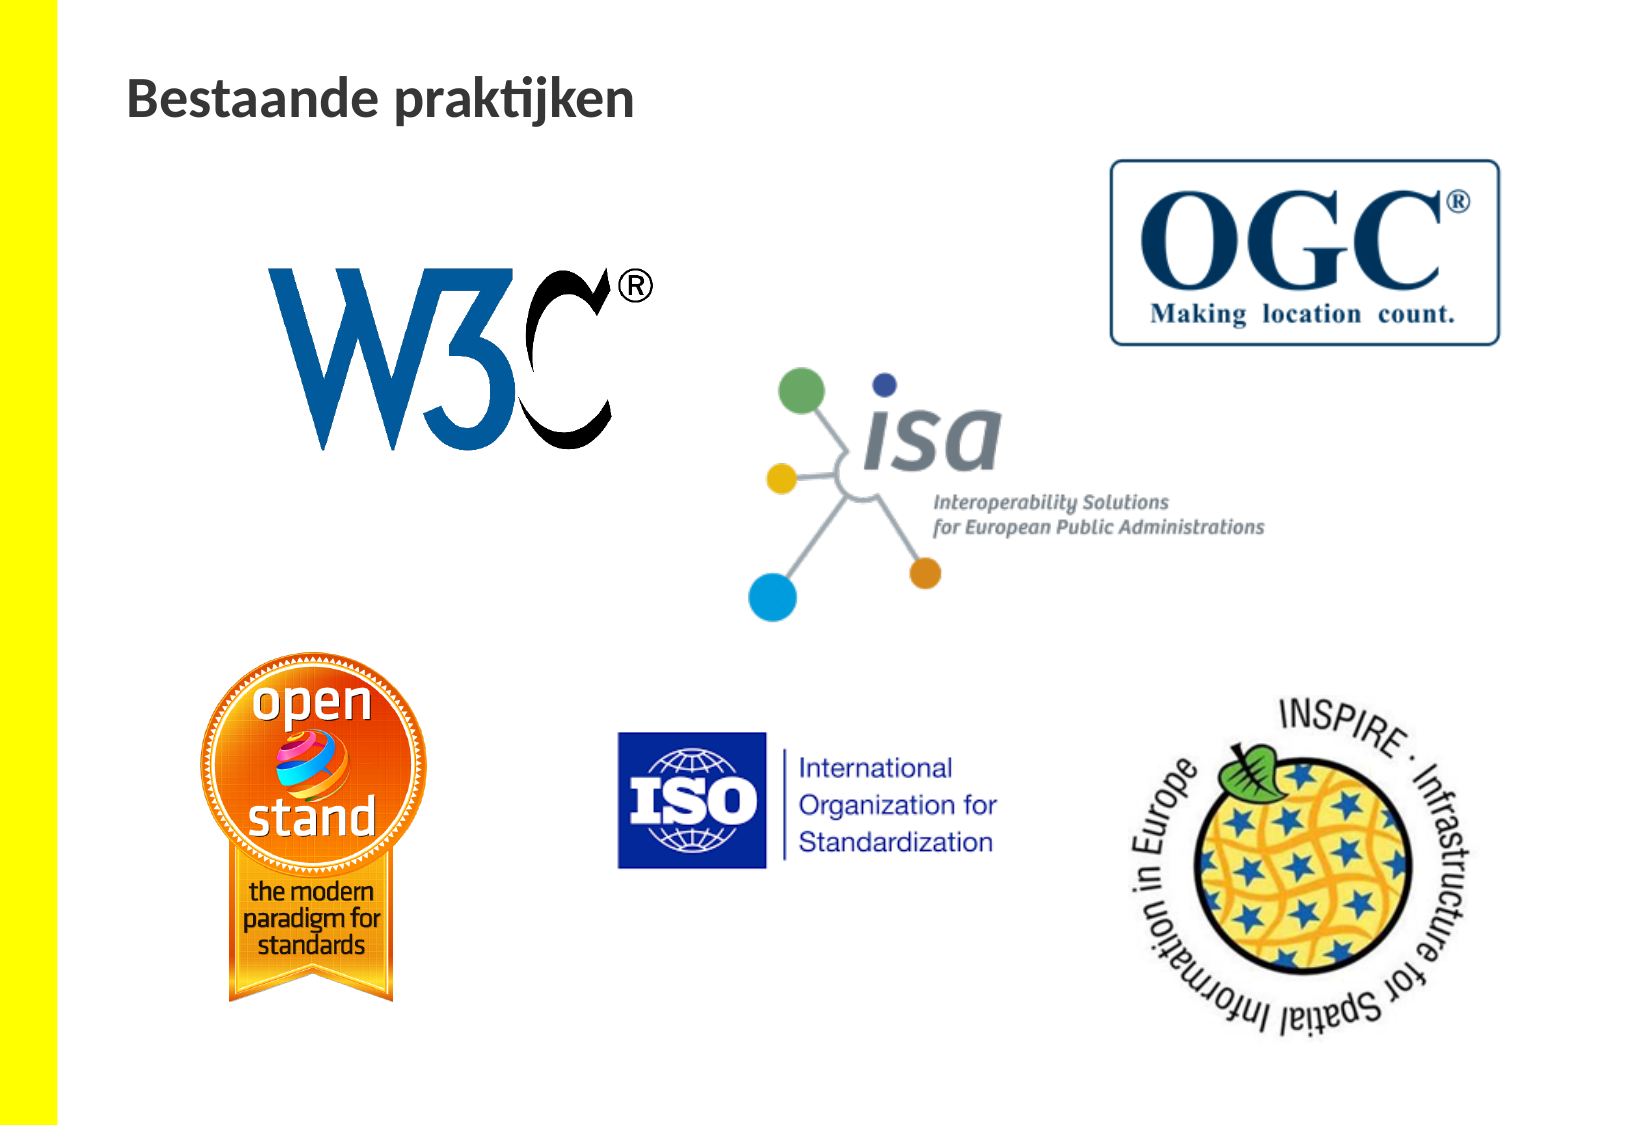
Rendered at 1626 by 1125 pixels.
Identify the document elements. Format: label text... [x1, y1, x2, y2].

picture [574, 669, 1042, 933]
picture [1128, 695, 1489, 1061]
picture [257, 221, 662, 497]
picture [733, 147, 1514, 652]
picture [138, 652, 488, 1002]
title Bestaande praktijken [111, 59, 1514, 222]
